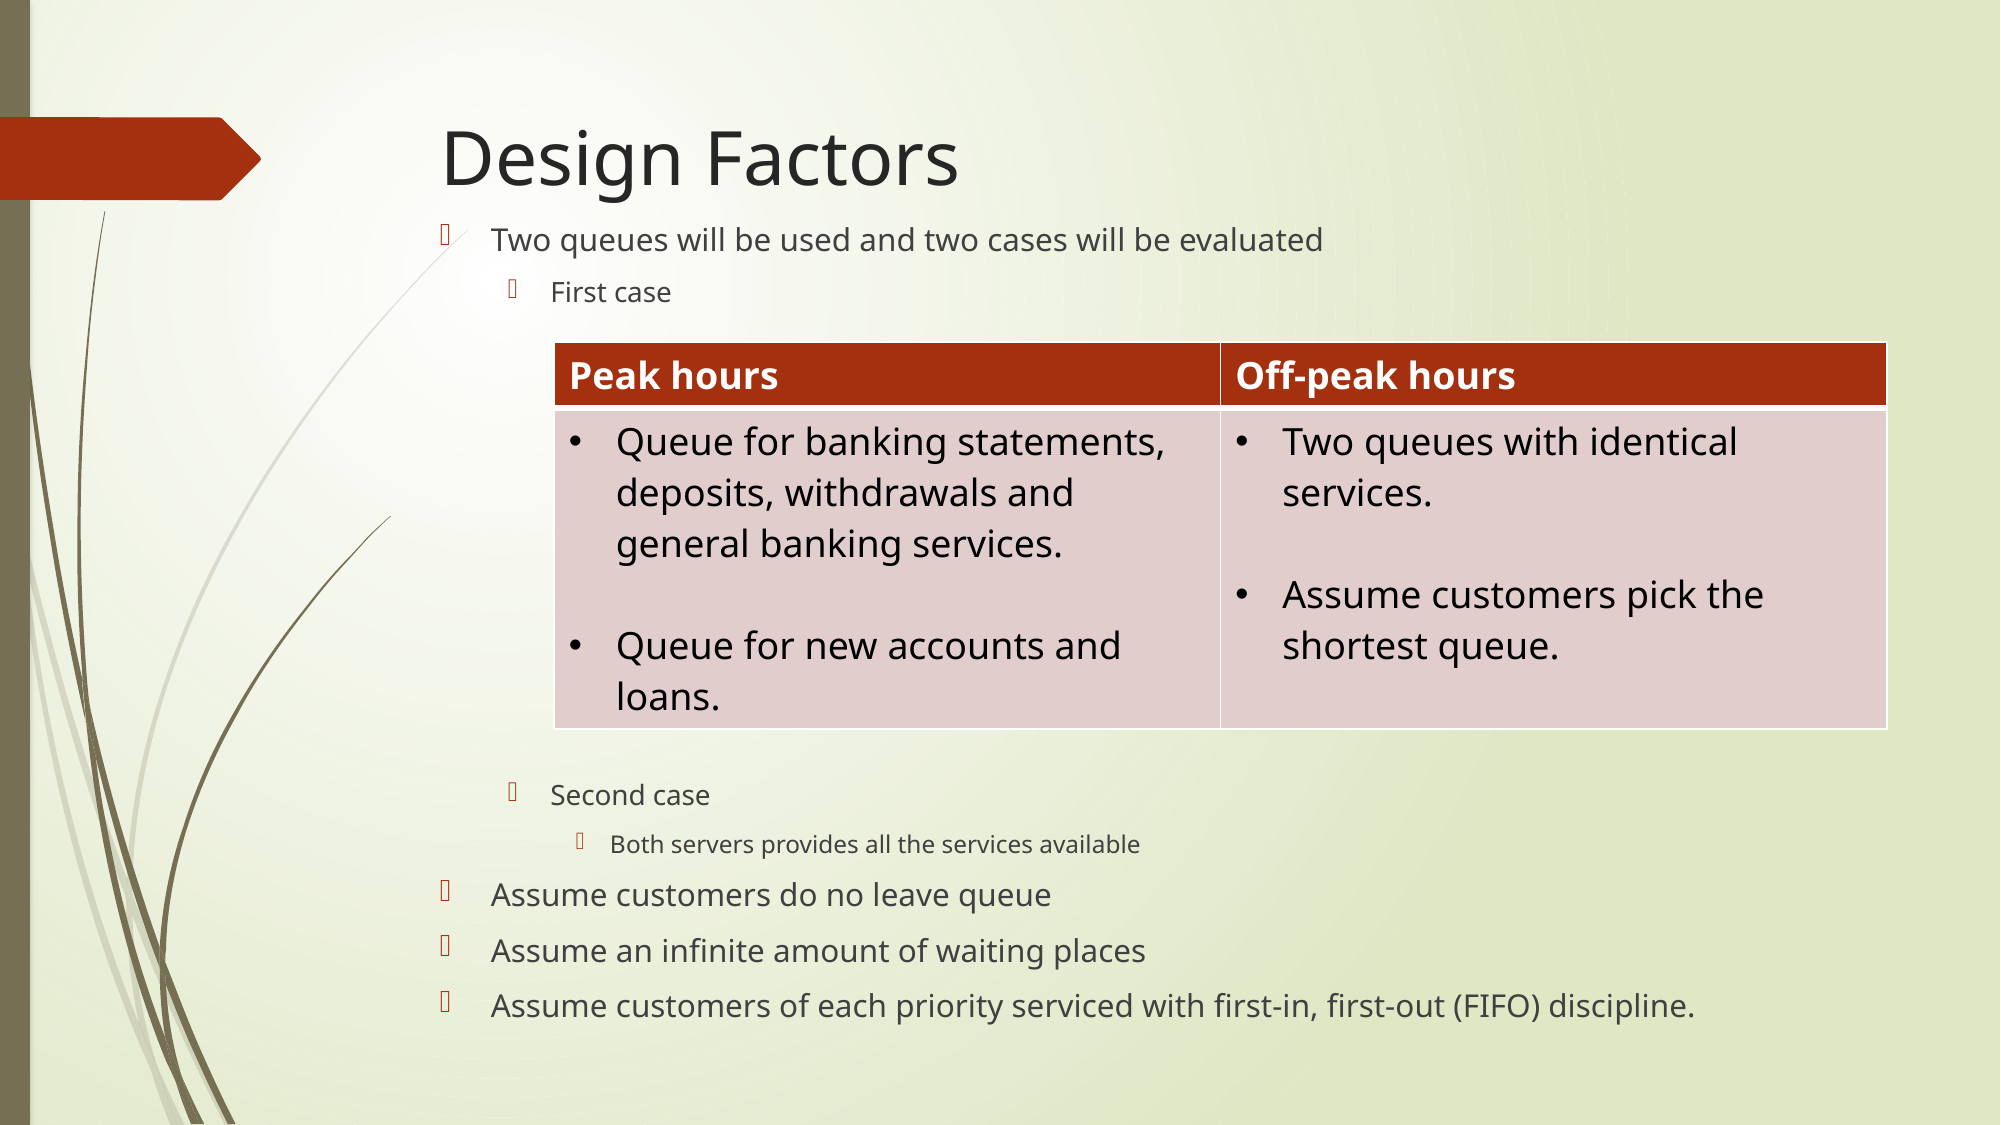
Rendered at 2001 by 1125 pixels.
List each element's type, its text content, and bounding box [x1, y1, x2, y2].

title Design Factors [425, 102, 1888, 212]
table_cell Two queues with identical services. Assume customers pick the shortest queue. [1221, 411, 1886, 728]
table_header Off-peak hours [1221, 343, 1886, 405]
table_header Peak hours [555, 343, 1220, 405]
list Two queues will be used and two cases will be evaluated First case Second case Both servers provides all the services available Assume customers do no leave queue Assume an infinite amount of waiting places Assume customers of each priority serviced with first-in, first-out (FIFO) discipline. [424, 212, 1888, 1039]
table_cell Queue for banking statements, deposits, withdrawals and general banking services. Queue for new accounts and loans. [555, 411, 1220, 728]
